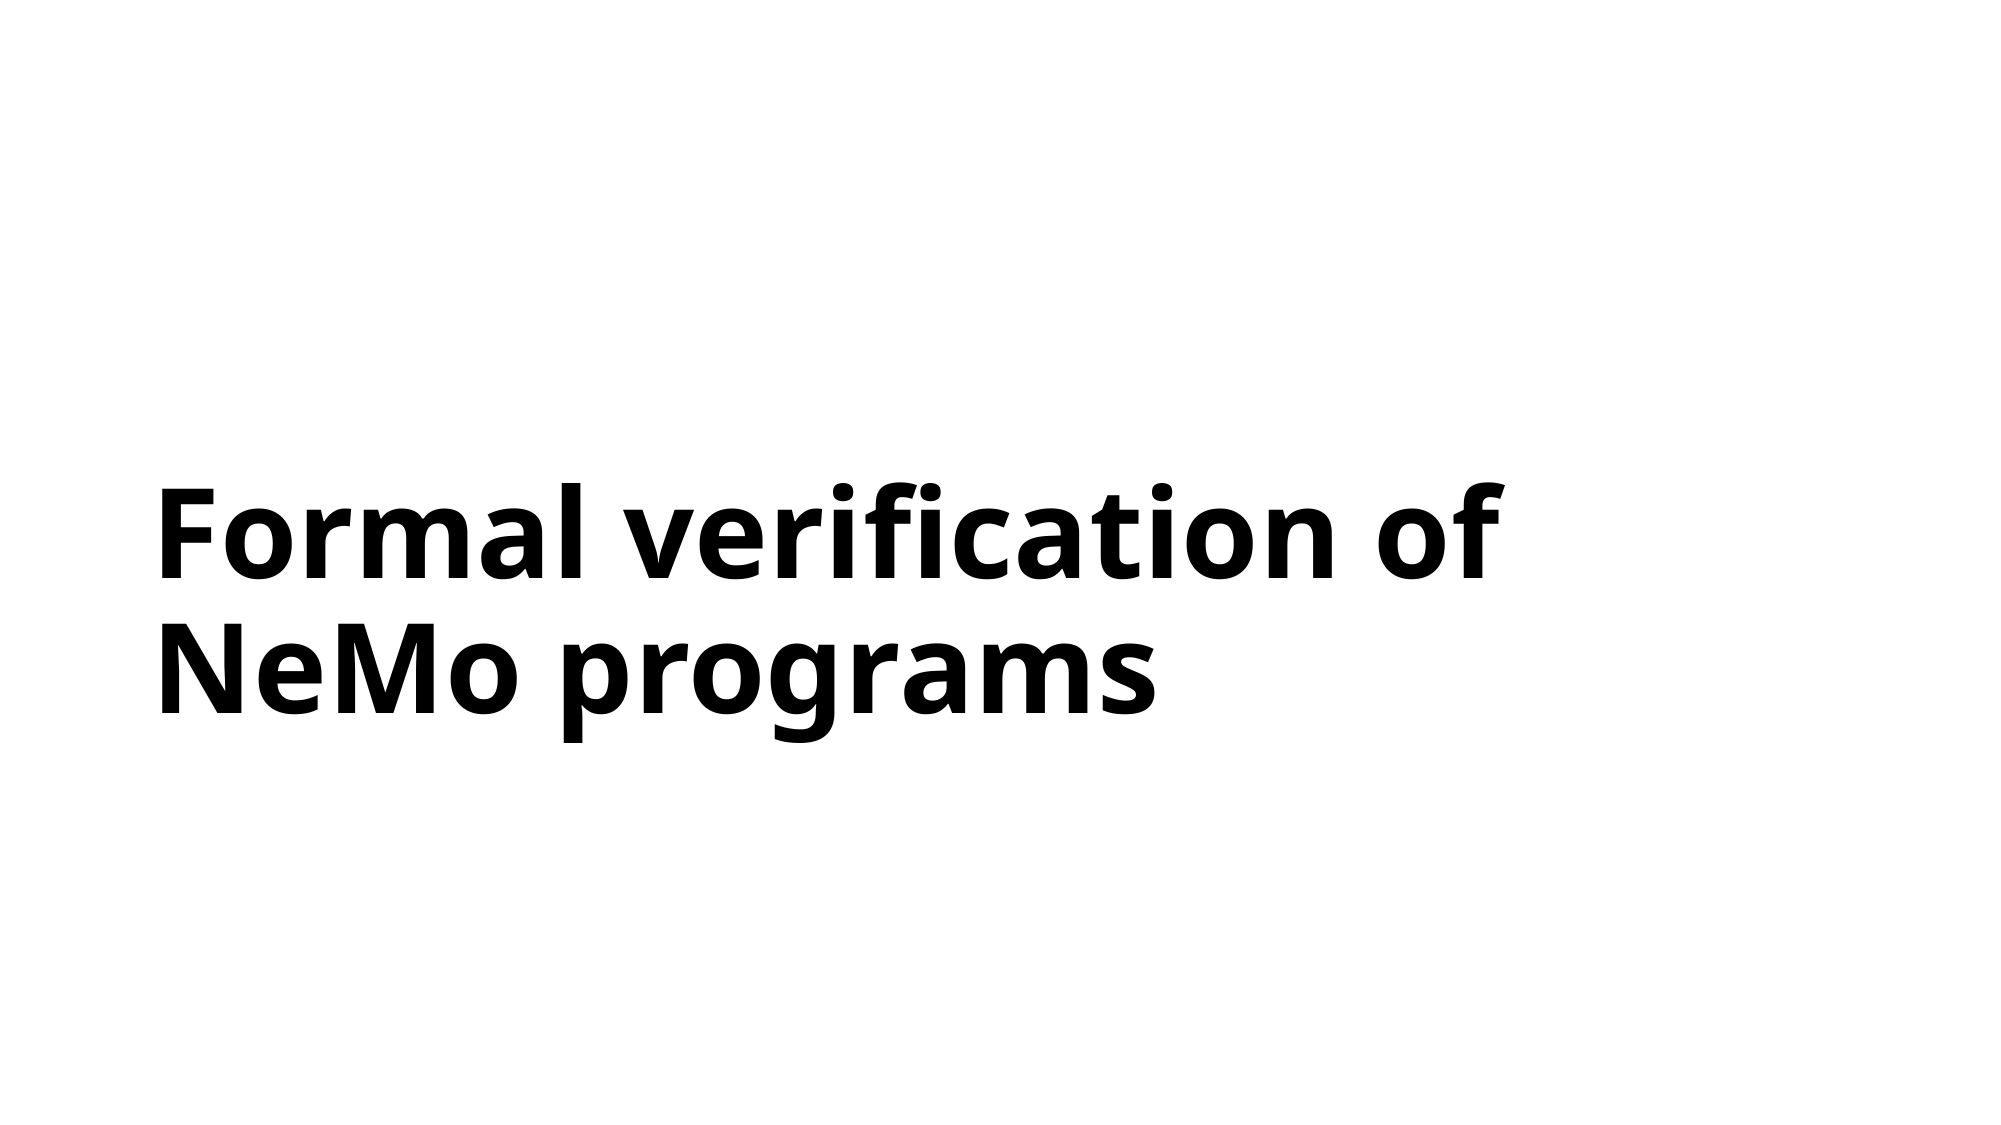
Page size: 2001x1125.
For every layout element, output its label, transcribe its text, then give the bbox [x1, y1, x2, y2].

title Formal verification of NeMo programs [136, 280, 1862, 749]
